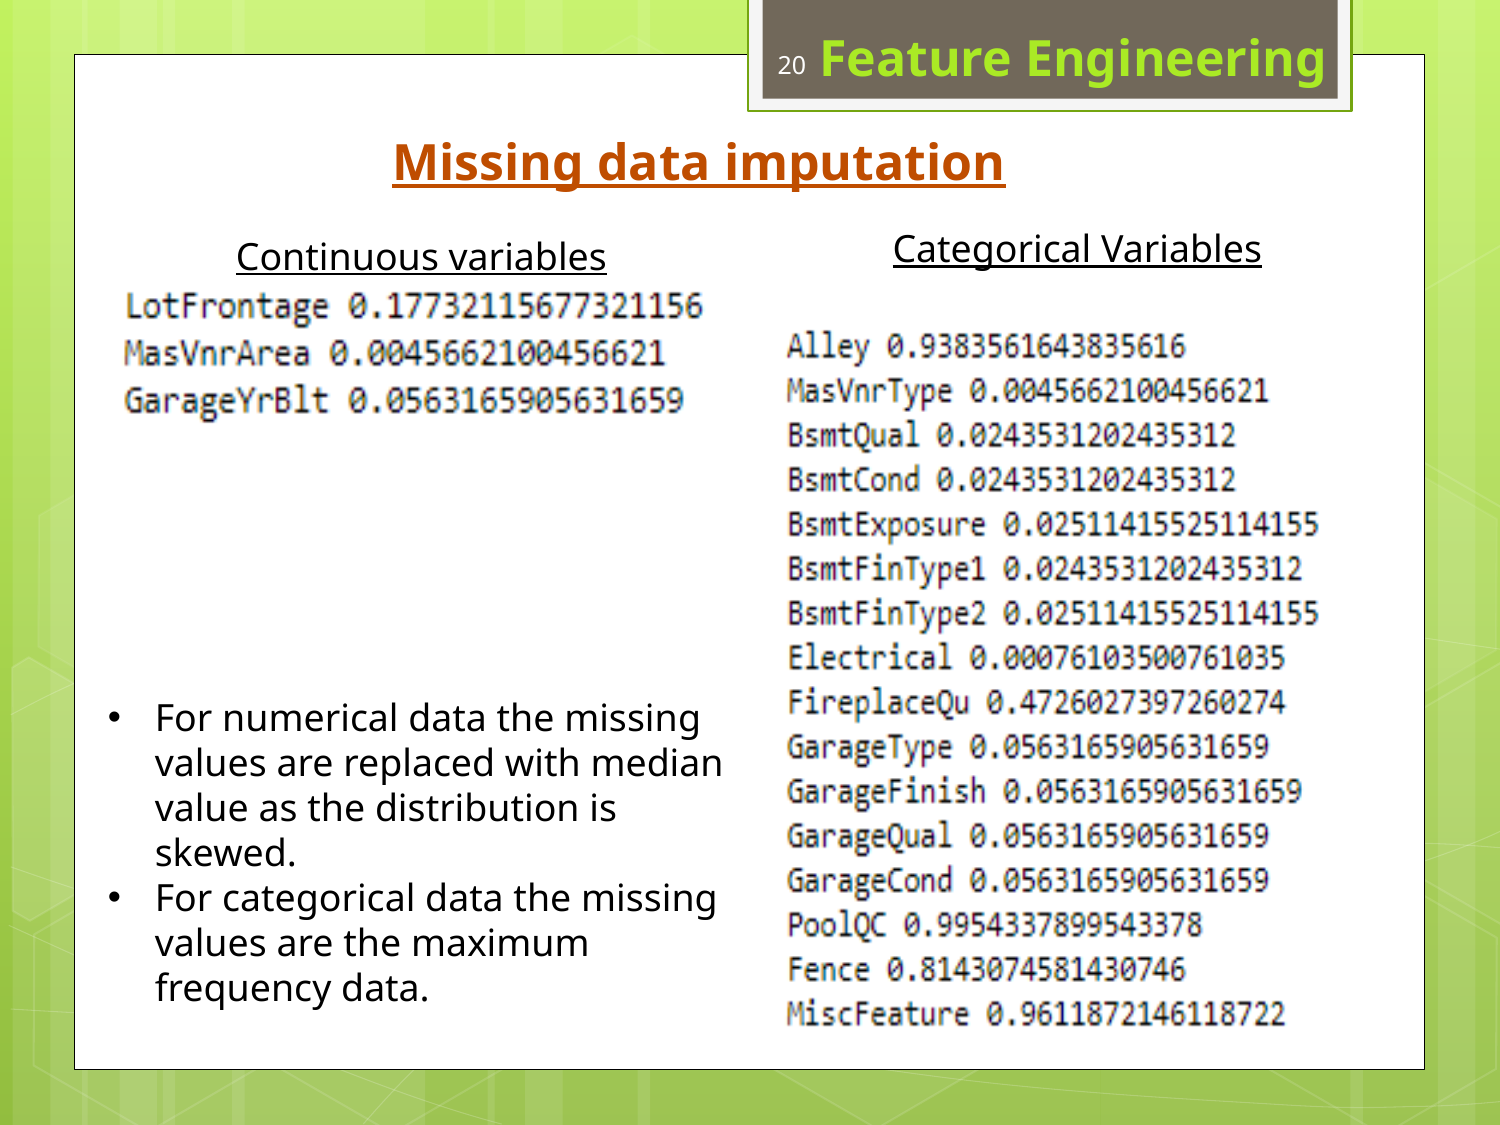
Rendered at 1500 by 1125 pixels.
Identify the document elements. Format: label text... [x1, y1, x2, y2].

text_box For numerical data the missing values are replaced with median value as the distribution is skewed. For categorical data the missing values are the maximum frequency data. [93, 686, 739, 1017]
text_box Continuous variables [221, 225, 623, 273]
picture [745, 314, 1410, 1060]
slide_number 20 [762, 36, 982, 97]
picture [88, 274, 727, 462]
text_box Categorical Variables [877, 217, 1278, 277]
text_box Missing data imputation [377, 122, 1021, 198]
text_box Feature Engineering [795, 19, 1351, 94]
